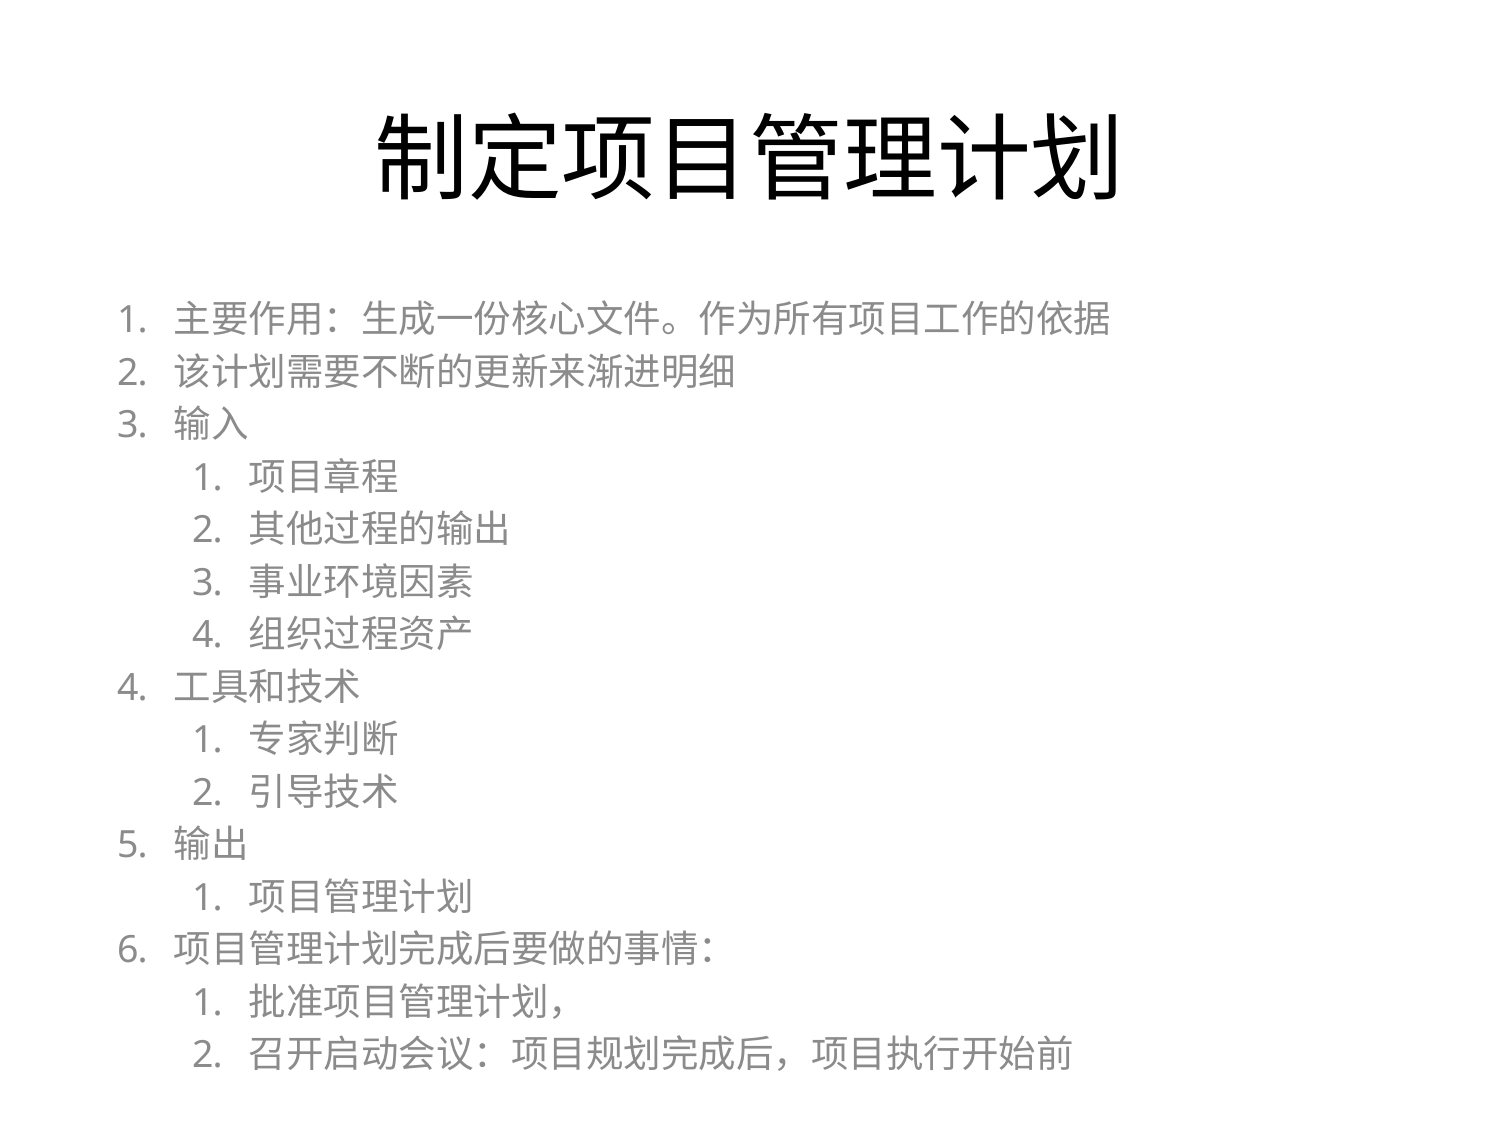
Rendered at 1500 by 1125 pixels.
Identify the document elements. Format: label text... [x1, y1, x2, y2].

title 制定项目管理计划 [102, 79, 1397, 219]
list 主要作用：生成一份核心文件。作为所有项目工作的依据 该计划需要不断的更新来渐进明细 输入 项目章程 其他过程的输出 事业环境因素 组织过程资产 工具和技术 专家判断 引导技术 输出 项目管理计划 项目管理计划完成后要做的事情： 批准项目管理计划， 召开启动会议：项目规划完成后，项目执行开始前 [102, 287, 1397, 1000]
